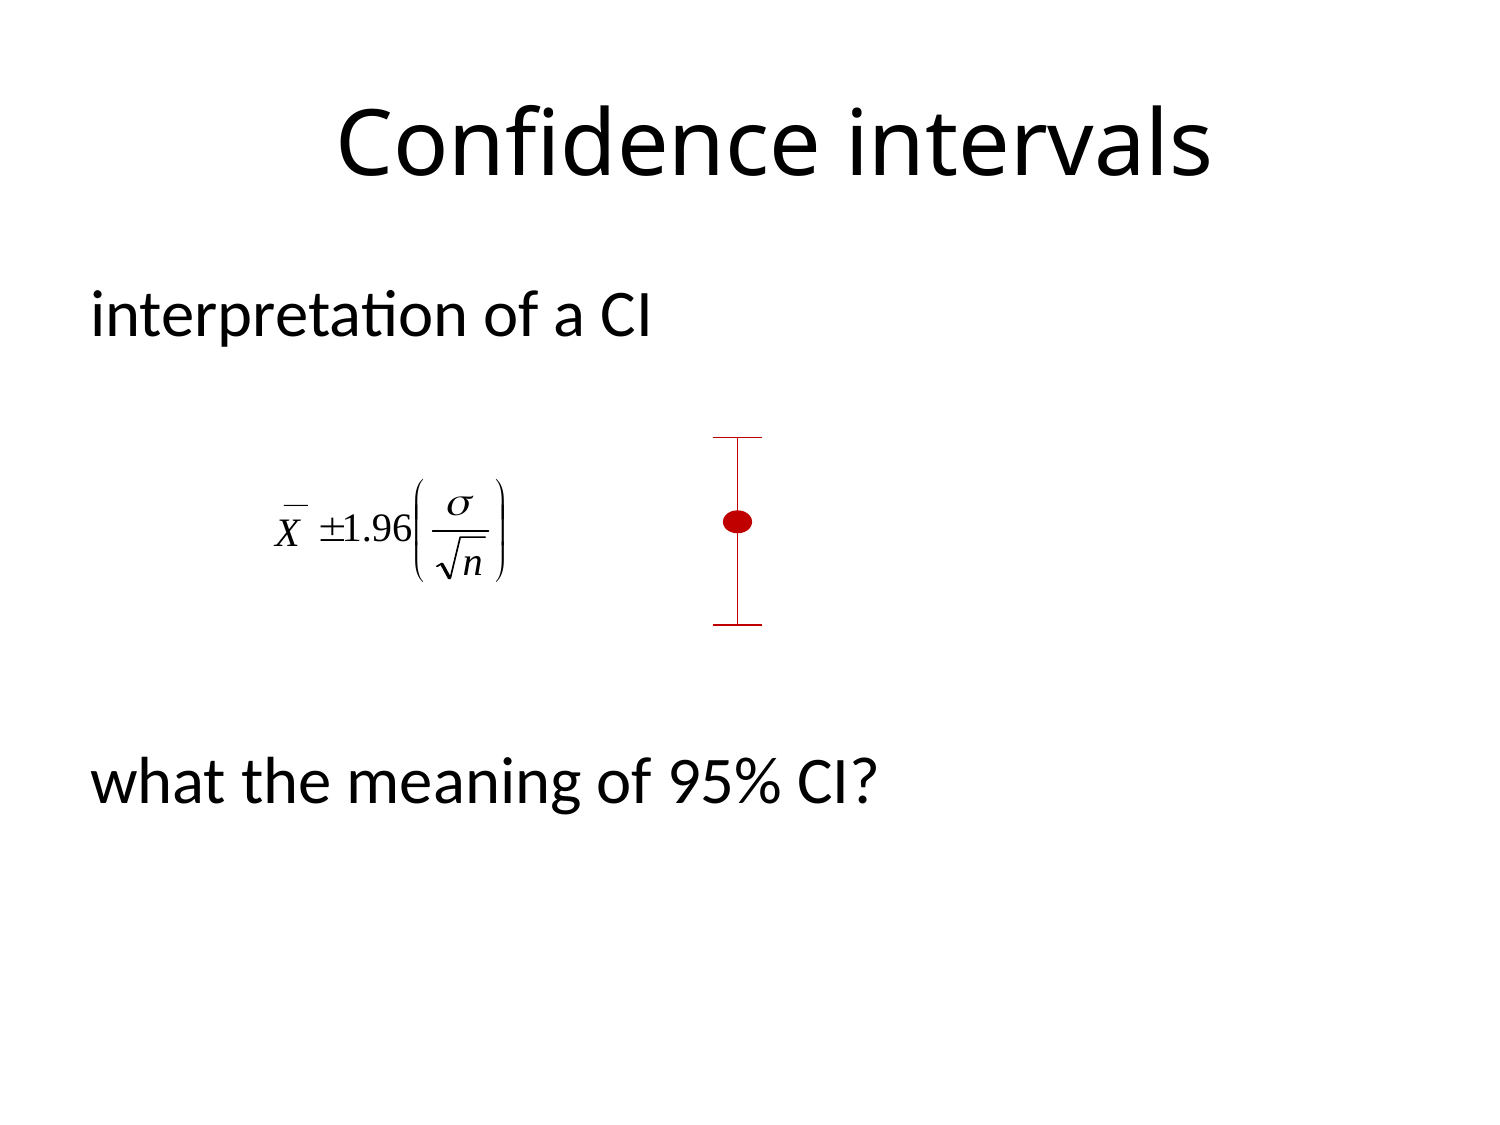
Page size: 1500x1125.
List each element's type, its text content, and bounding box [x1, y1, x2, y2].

title Confidence intervals [75, 45, 1475, 233]
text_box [262, 470, 516, 593]
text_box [712, 437, 763, 626]
list interpretation of a CI what the meaning of 95% CI? [75, 262, 1425, 1005]
